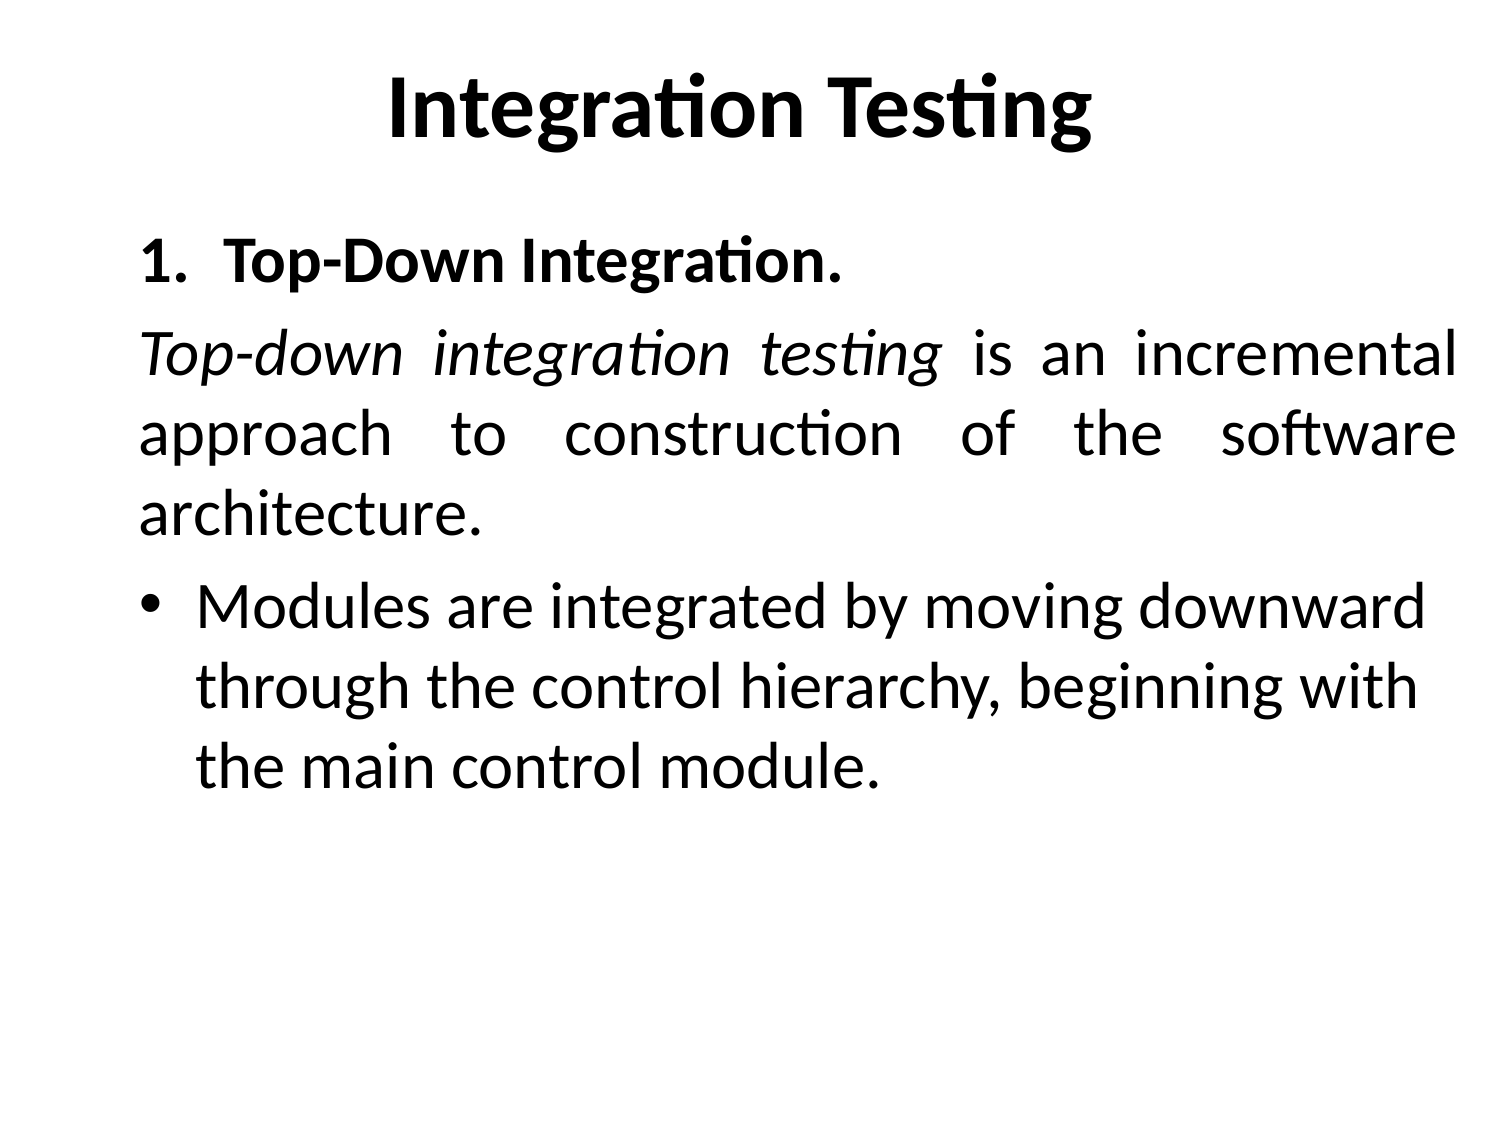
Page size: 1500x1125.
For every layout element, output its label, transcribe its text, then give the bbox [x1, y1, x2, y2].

title Integration Testing [64, 30, 1415, 171]
list Top-Down Integration. Top-down integration testing is an incremental approach to construction of the software architecture. Modules are integrated by moving downward through the control hierarchy, beginning with the main control module. [123, 208, 1474, 1059]
